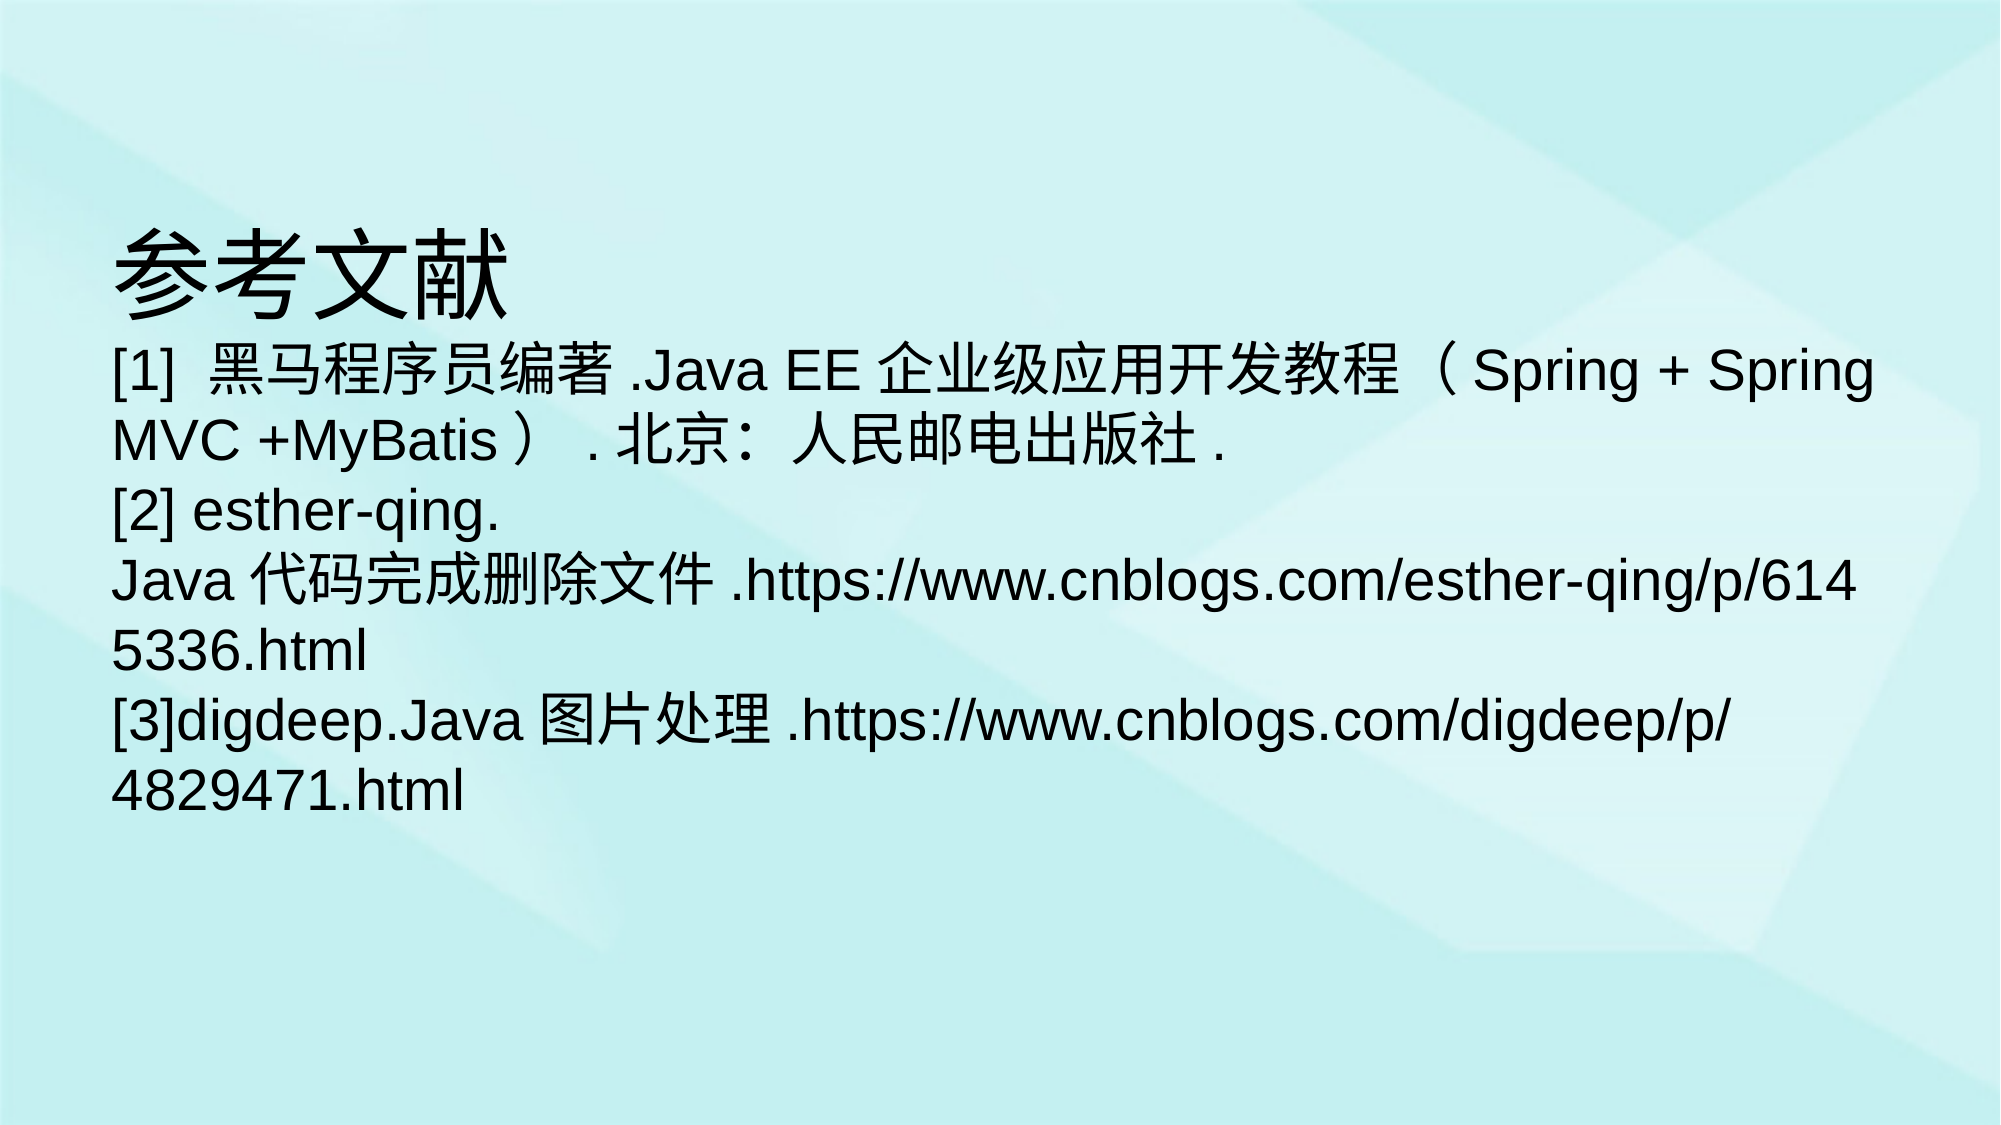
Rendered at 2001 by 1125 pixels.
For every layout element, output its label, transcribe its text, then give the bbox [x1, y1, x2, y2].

text_box 参考文献 [1] 黑马程序员编著.Java EE企业级应用开发教程（Spring + Spring MVC +MyBatis）.北京：人民邮电出版社. [2] esther-qing. Java代码完成删除文件.https://www.cnblogs.com/esther-qing/p/6145336.html [3]digdeep.Java图片处理.https://www.cnblogs.com/digdeep/p/4829471.html [97, 205, 1904, 830]
picture [0, 0, 2001, 1125]
